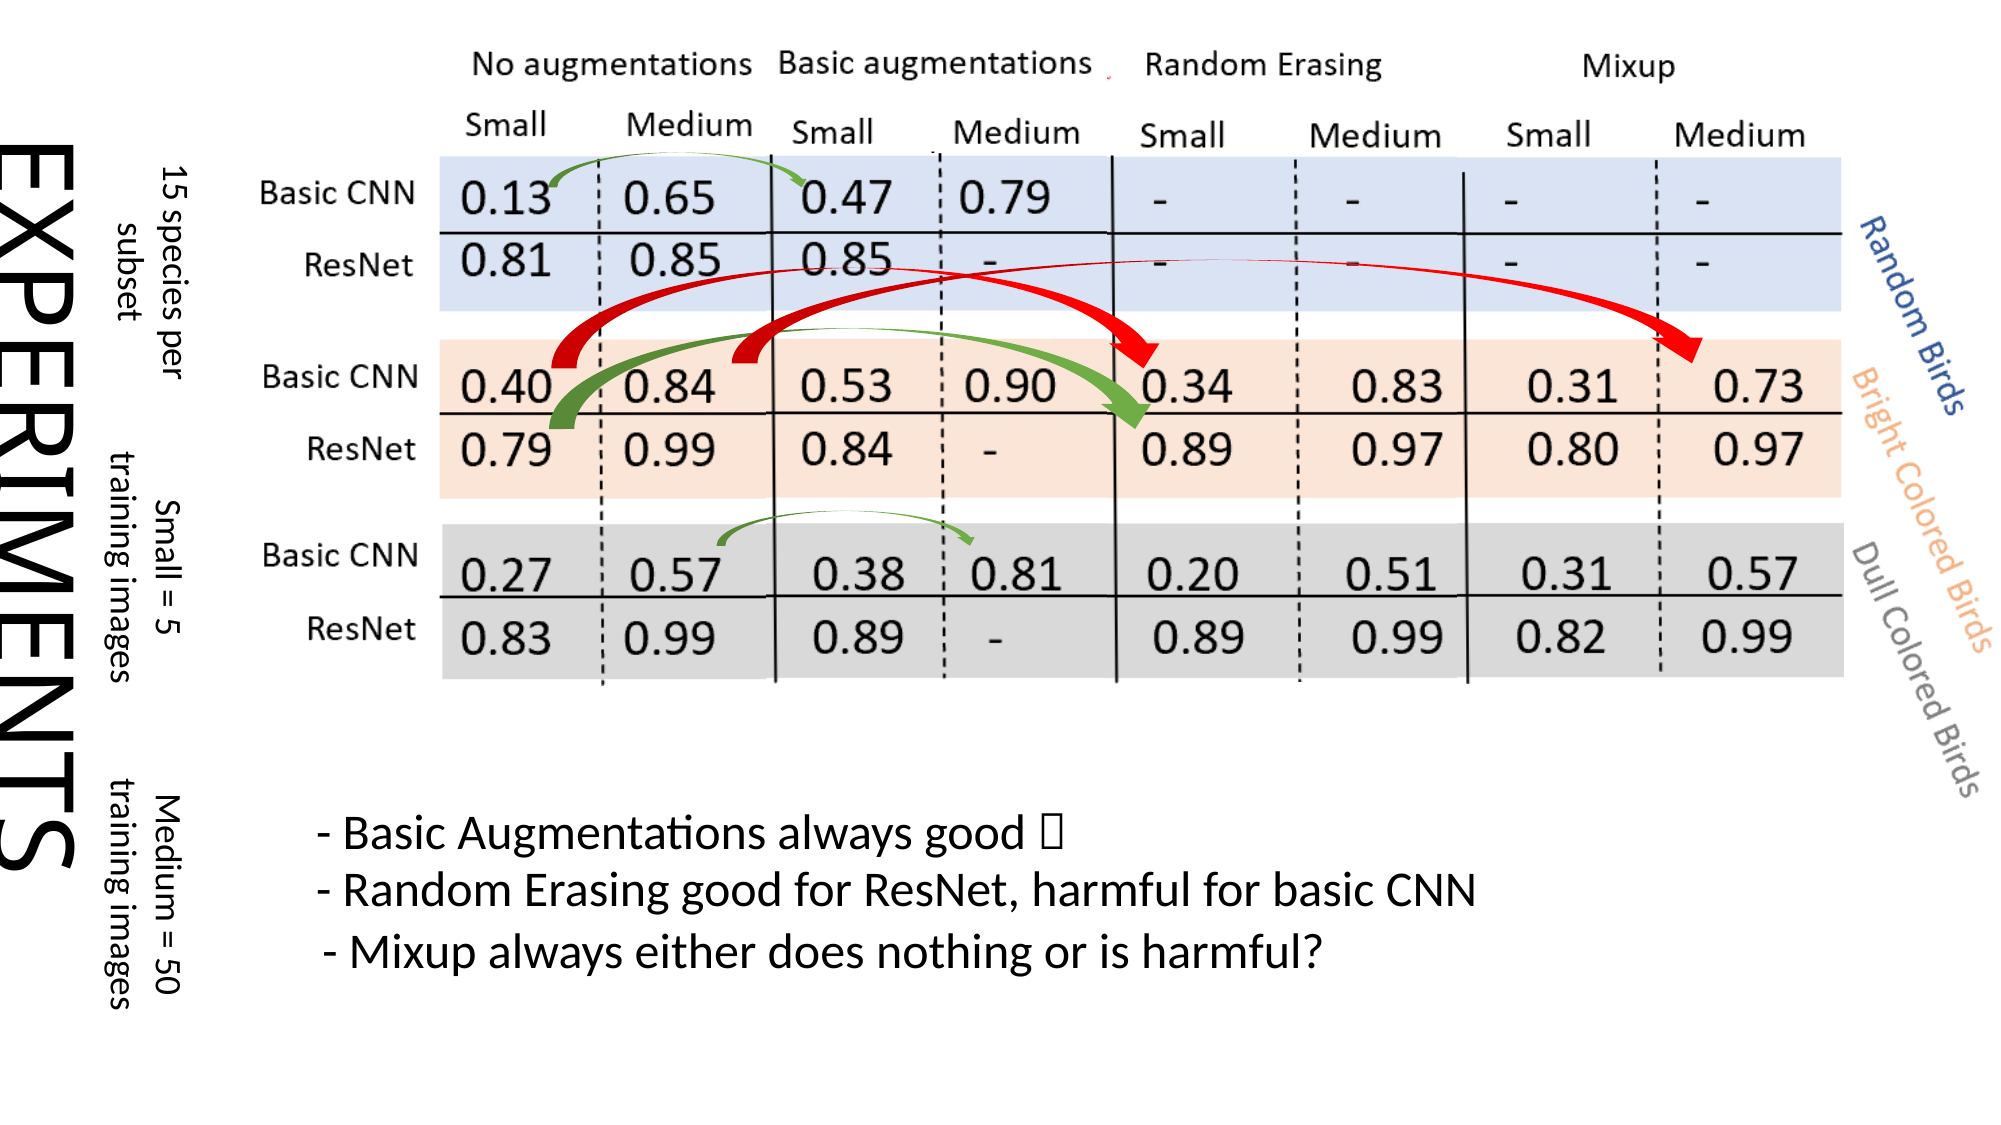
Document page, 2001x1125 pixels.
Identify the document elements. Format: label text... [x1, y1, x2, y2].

text_box - Random Erasing good for ResNet, harmful for basic CNN [301, 849, 1107, 925]
text_box - Mixup always either does nothing or is harmful? [307, 911, 1107, 987]
text_box Medium = 50 training images [96, 752, 201, 1037]
text_box EXPERIMENTS [0, 119, 114, 1125]
text_box 15 species per subset [103, 141, 208, 403]
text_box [1107, 12, 1675, 1084]
text_box - Basic Augmentations always good  [301, 792, 1107, 849]
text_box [1457, 18, 2000, 1116]
picture [217, 8, 1109, 740]
text_box Small = 5 training images [96, 425, 201, 710]
